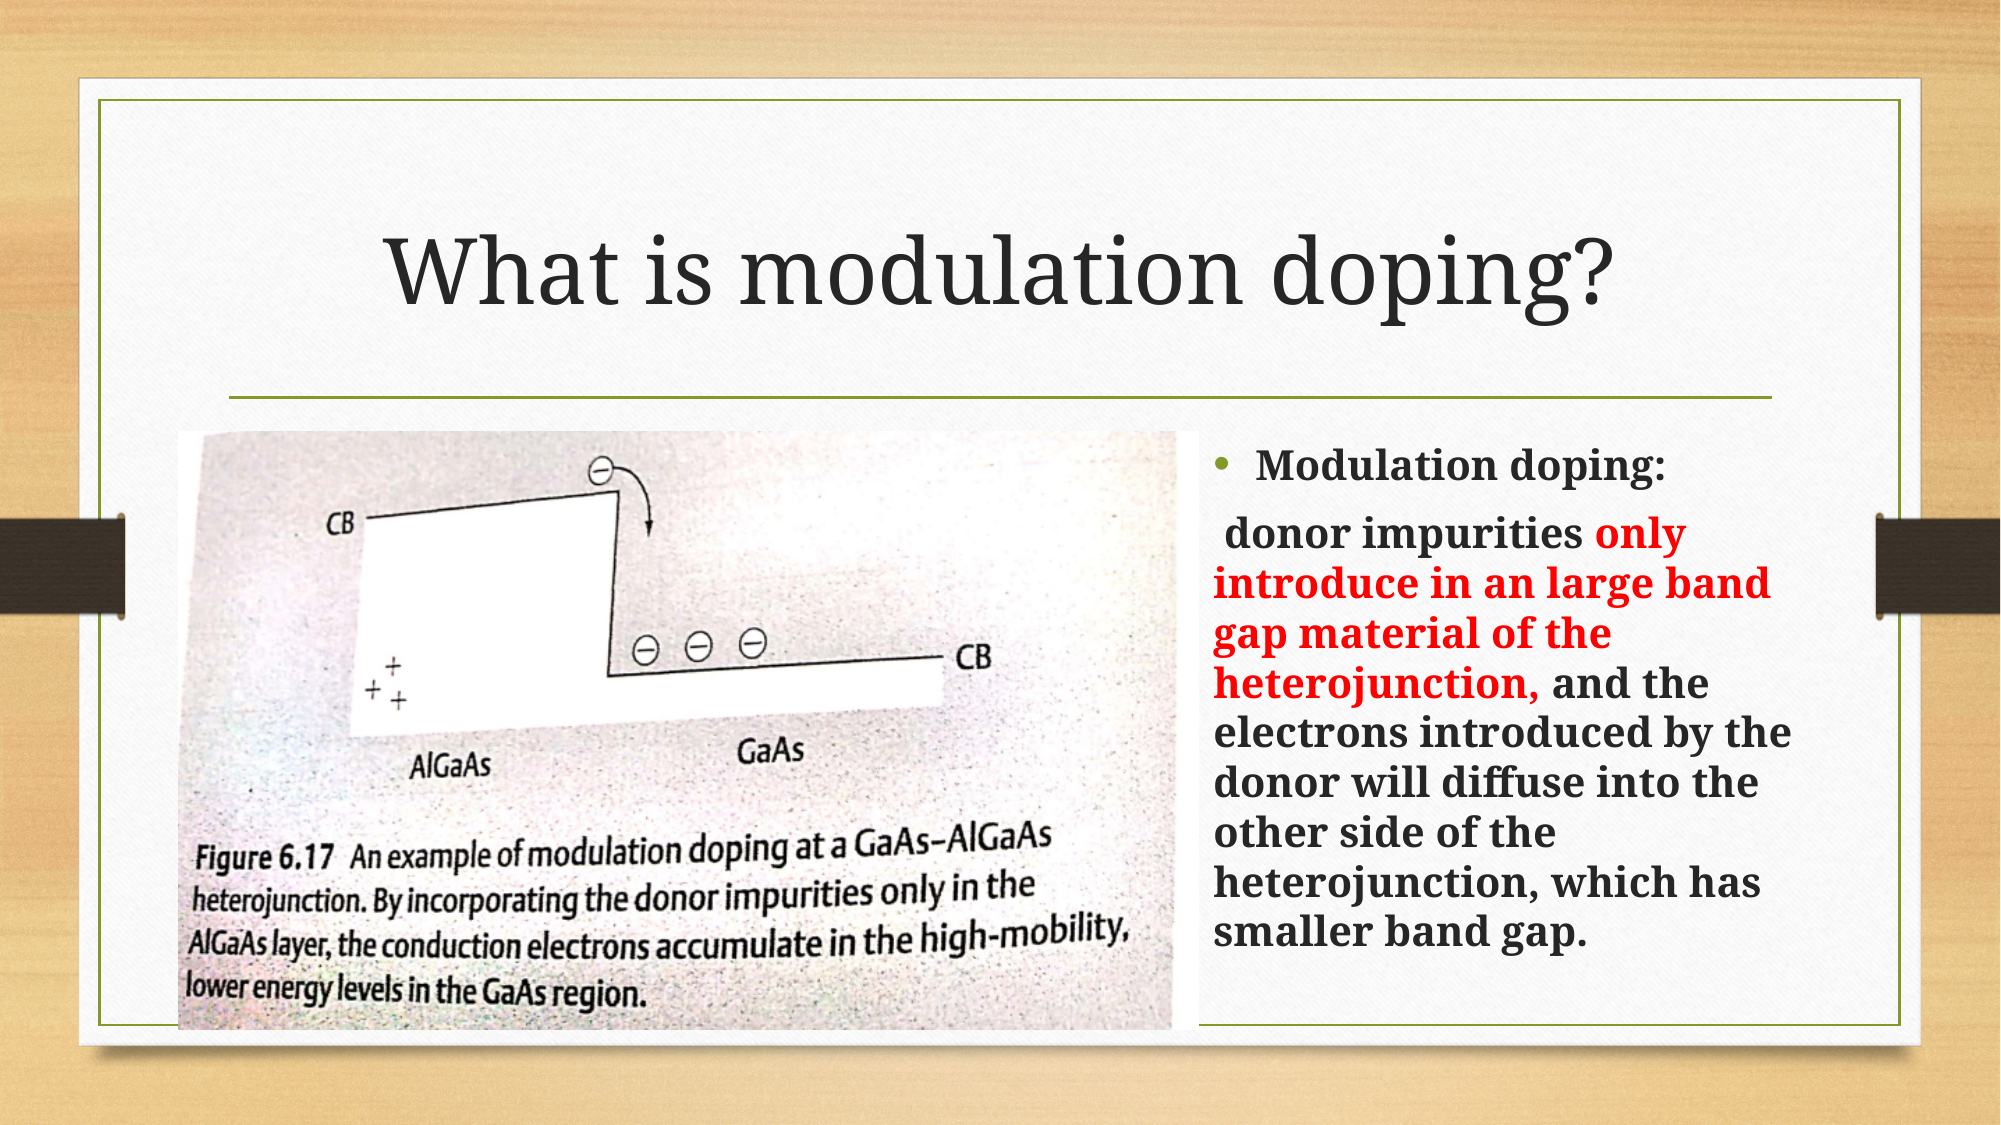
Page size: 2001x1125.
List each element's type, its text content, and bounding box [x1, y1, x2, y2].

title What is modulation doping? [212, 161, 1788, 375]
list Modulation doping: donor impurities only introduce in an large band gap material of the heterojunction, and the electrons introduced by the donor will diffuse into the other side of the heterojunction, which has smaller band gap. [1199, 431, 1847, 969]
picture [0, 0, 2001, 1125]
